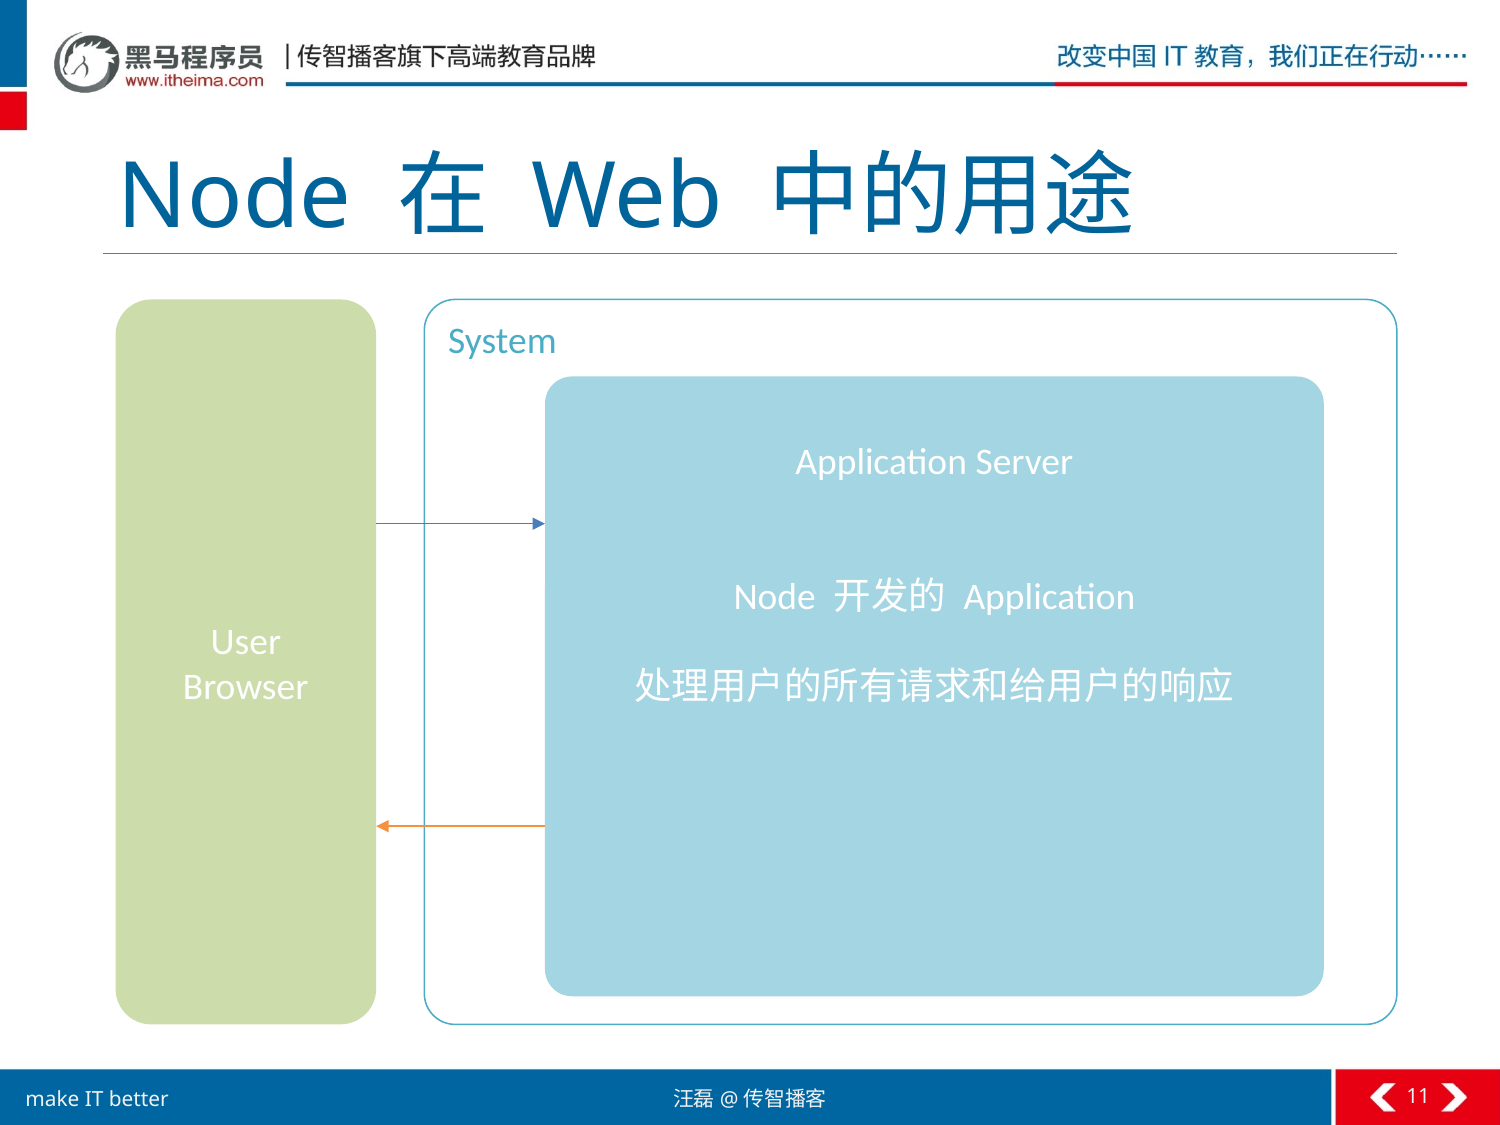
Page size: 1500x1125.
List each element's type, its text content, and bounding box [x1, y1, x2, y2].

text_box System [424, 299, 1397, 1025]
slide_number make IT better [10, 1072, 349, 1124]
title Node 在 Web 中的用途 [103, 95, 1397, 254]
slide_number 11 [1336, 1070, 1500, 1124]
picture [0, 0, 1500, 1125]
text_box User Browser [115, 299, 377, 1025]
text_box Application Server Node 开发的 Application 处理用户的所有请求和给用户的响应 [544, 376, 1324, 997]
footer 汪磊@传智播客 [496, 1071, 1004, 1124]
